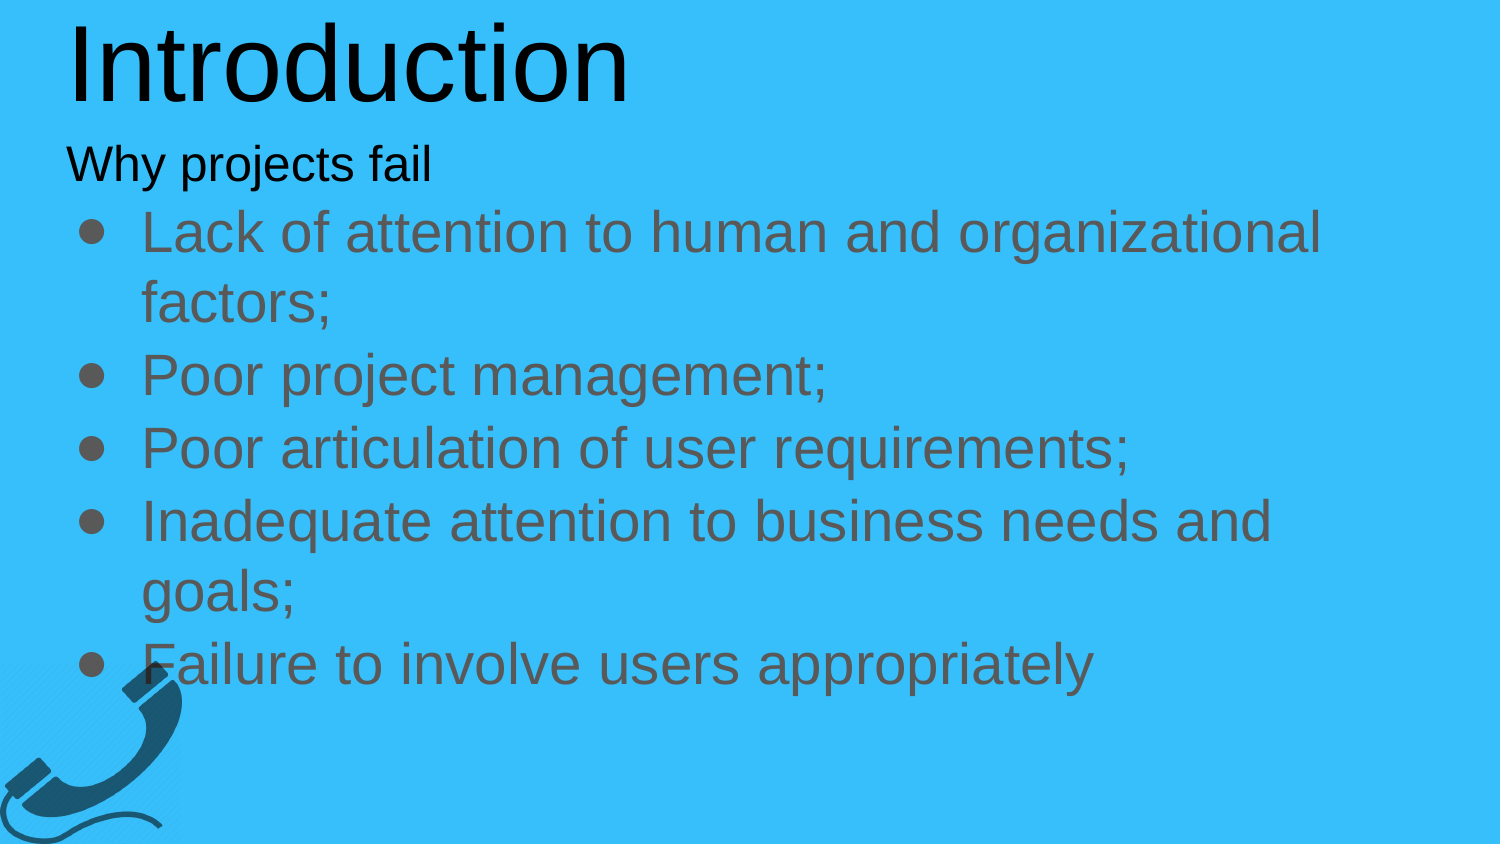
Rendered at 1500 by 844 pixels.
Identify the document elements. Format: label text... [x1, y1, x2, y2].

picture [0, 661, 183, 844]
title Introduction [51, 9, 1449, 116]
text_box Why projects fail [51, 116, 1449, 246]
subtitle Lack of attention to human and organizational factors; Poor project management; Poor articulation of user requirements; Inadequate attention to business needs and goals; Failure to involve users appropriately [51, 246, 1449, 733]
